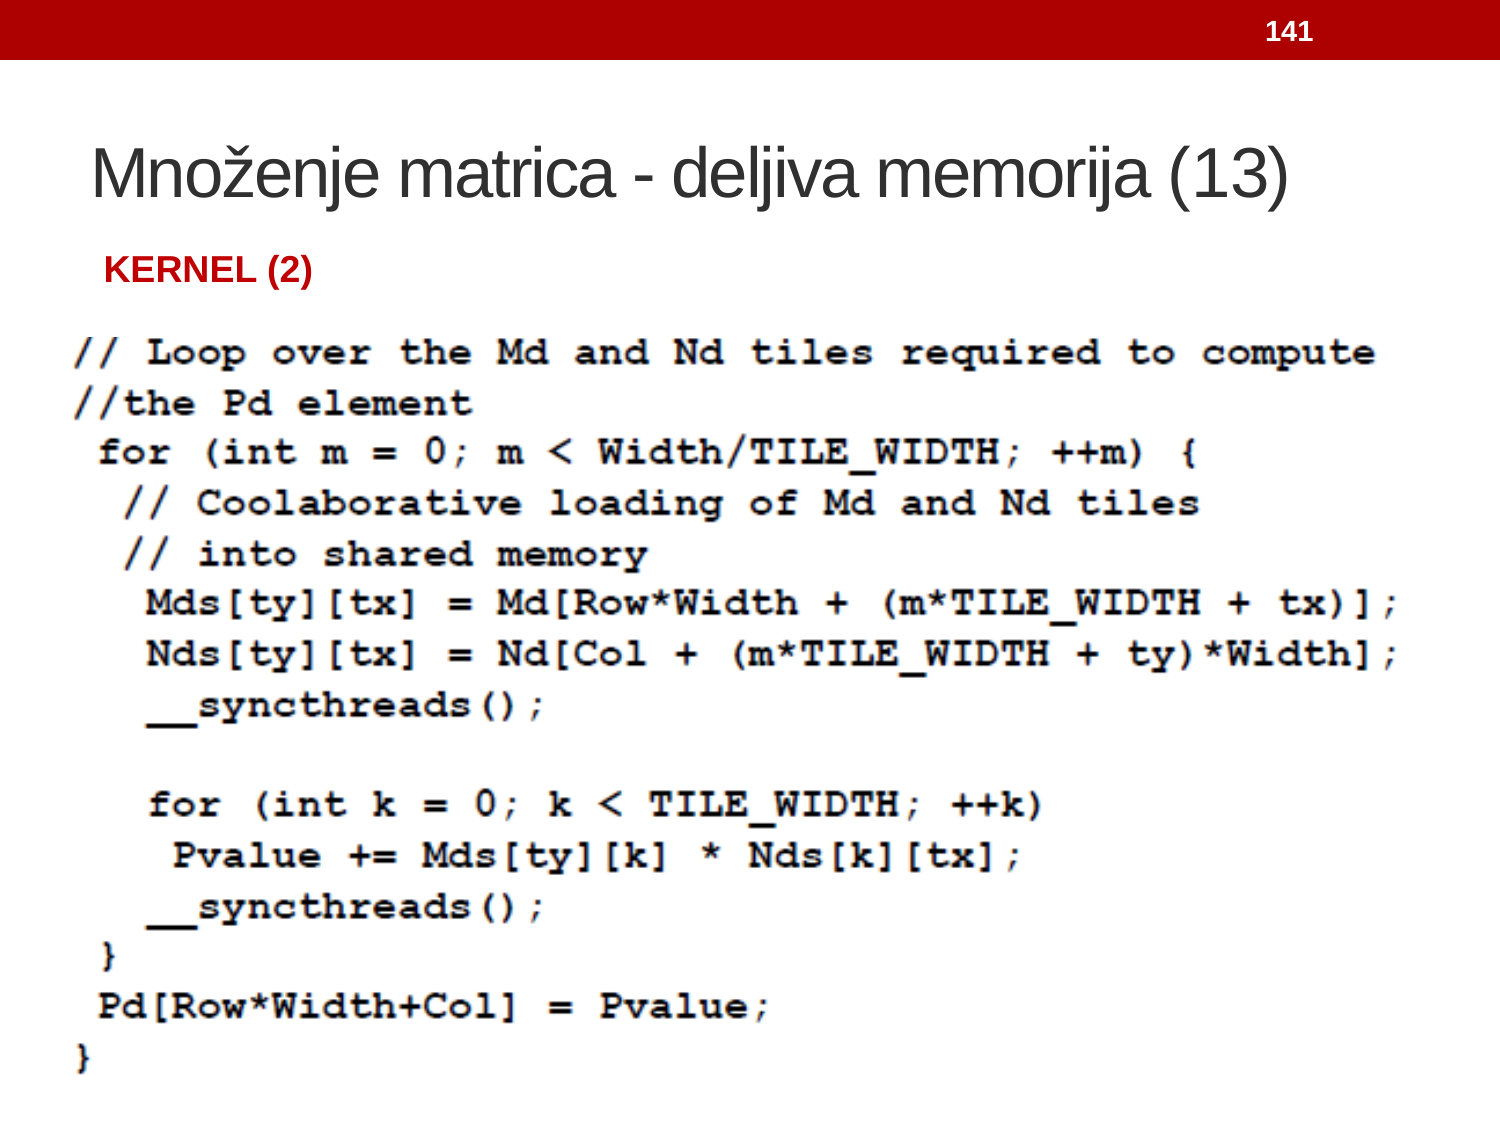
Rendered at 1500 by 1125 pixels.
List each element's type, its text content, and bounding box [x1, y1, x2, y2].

picture [49, 337, 1444, 1093]
text_box KERNEL (2) [88, 237, 329, 298]
title Množenje matrica - deljiva memorija (13) [75, 87, 1425, 250]
slide_number 141 [1250, 3, 1425, 57]
